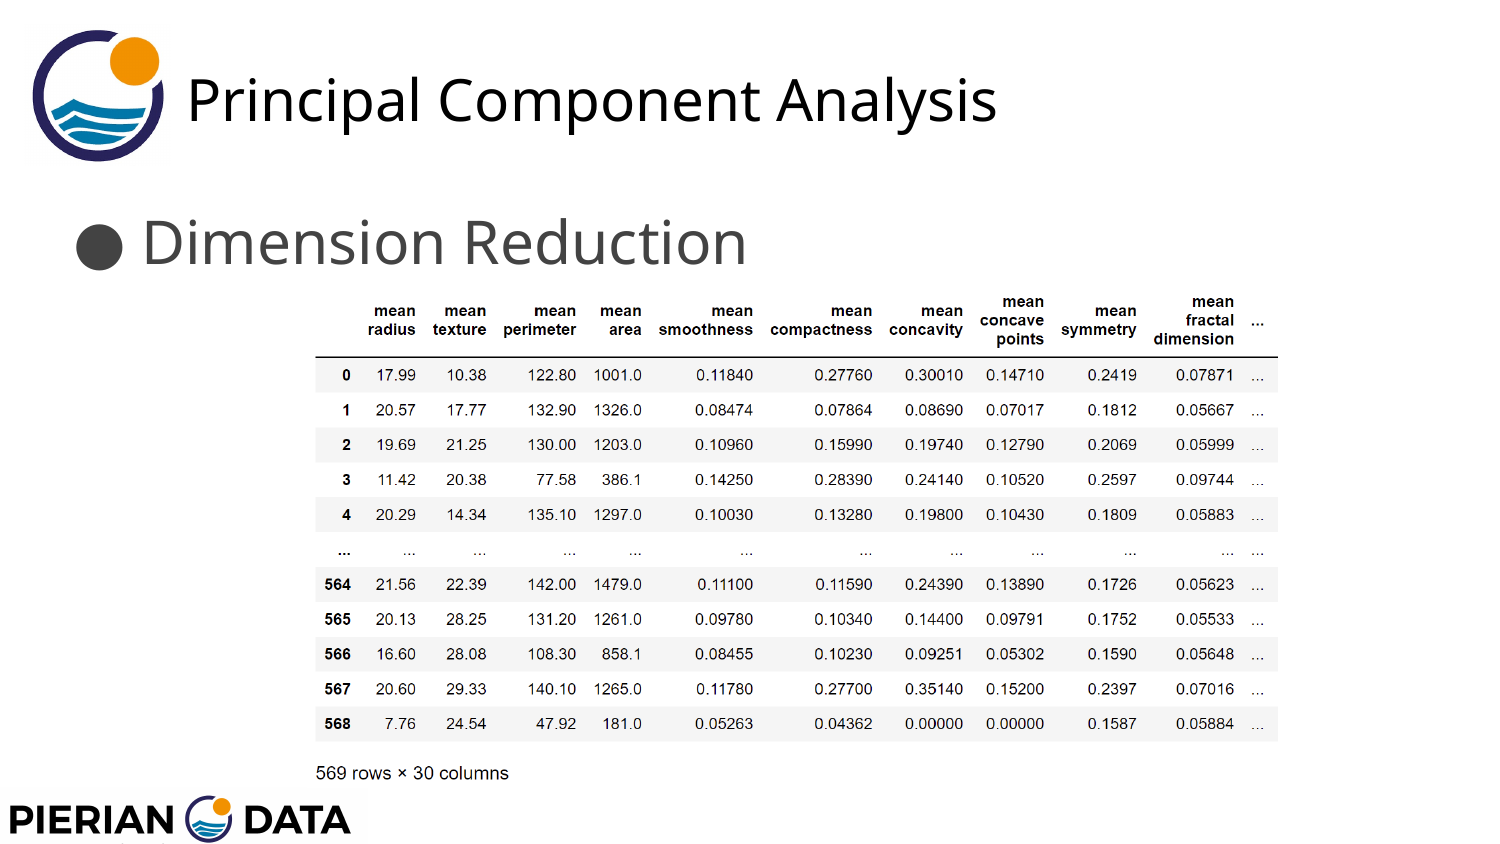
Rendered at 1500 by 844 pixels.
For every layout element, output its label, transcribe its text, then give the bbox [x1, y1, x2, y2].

title Principal Component Analysis [176, 48, 1449, 143]
picture [24, 24, 172, 167]
list Dimension Reduction [51, 189, 1476, 750]
picture [0, 284, 1279, 844]
